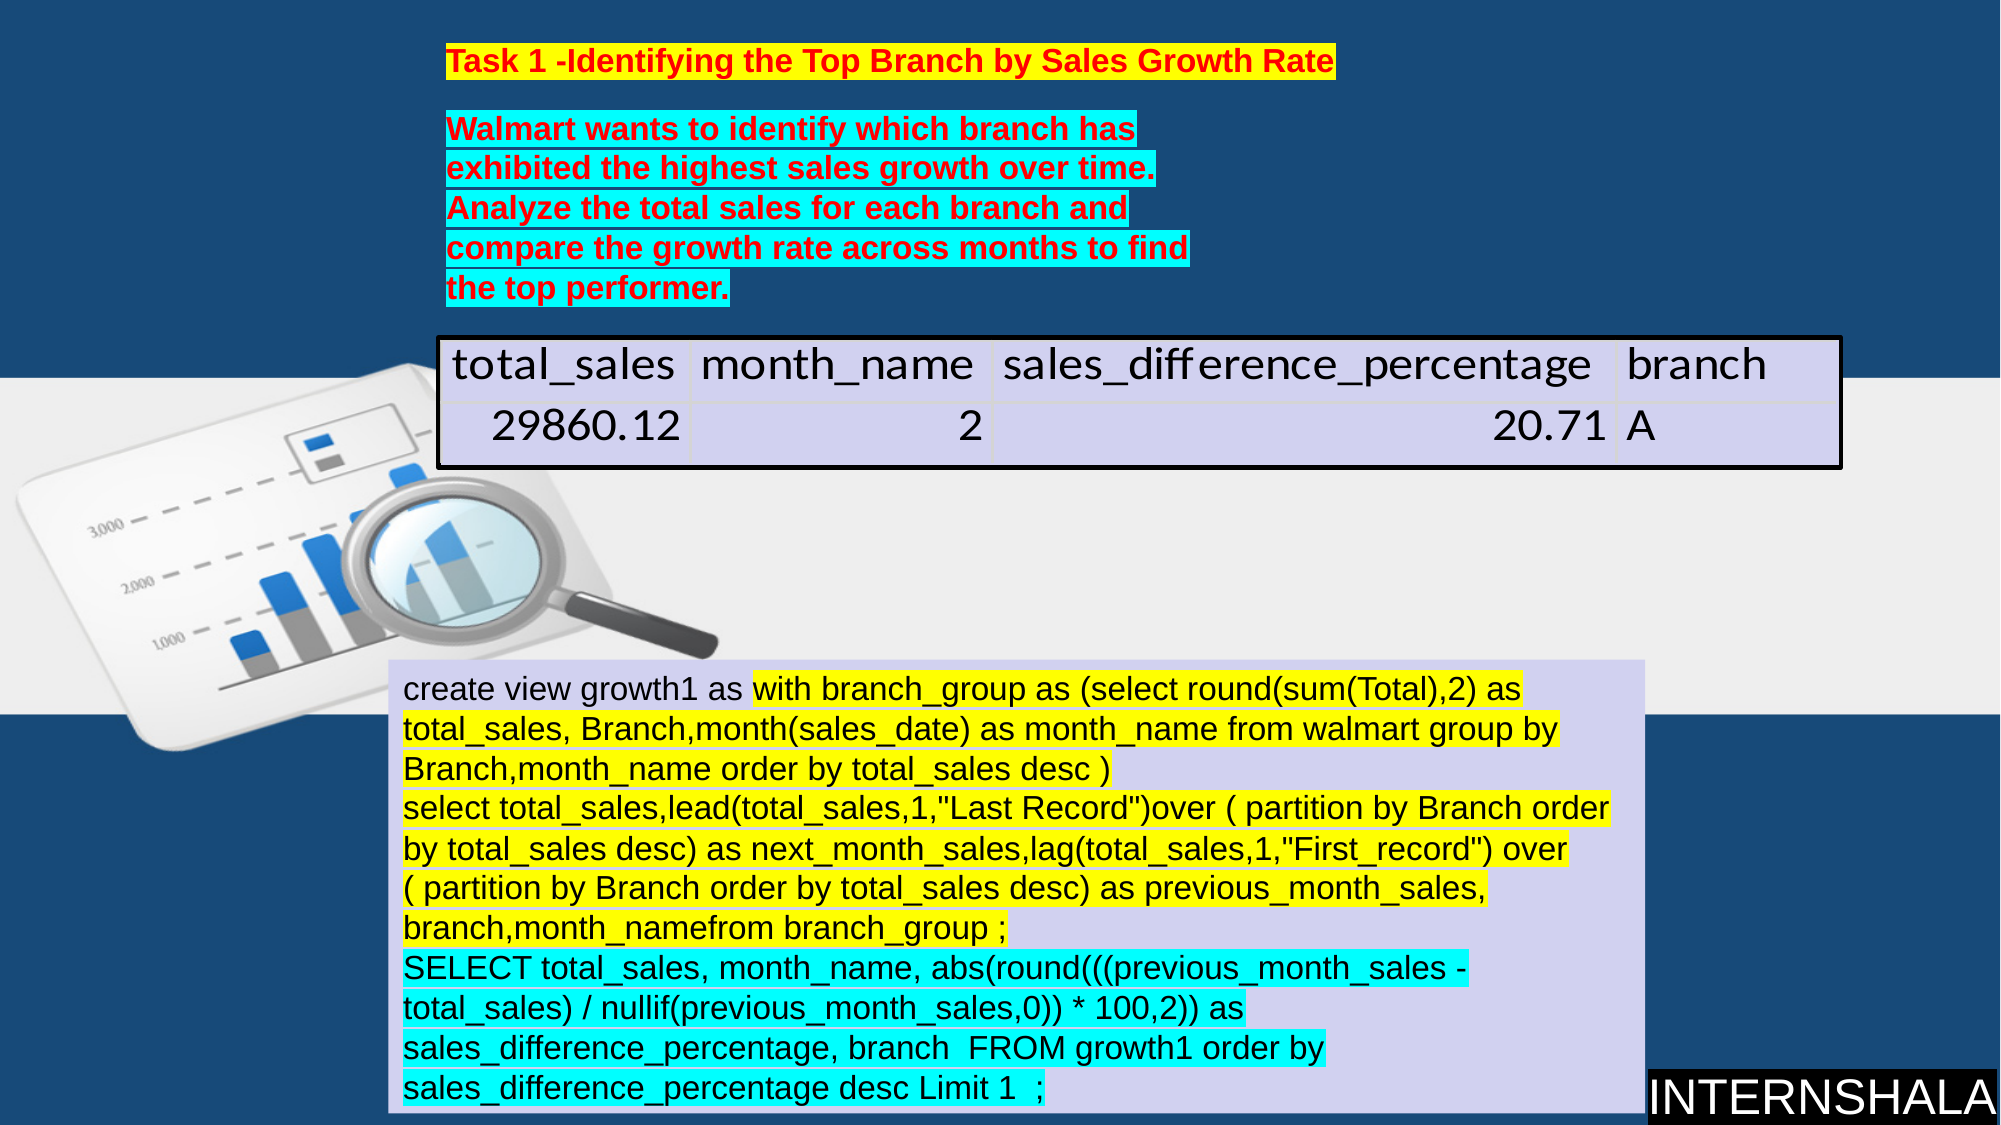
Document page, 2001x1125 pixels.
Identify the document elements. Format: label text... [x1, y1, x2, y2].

text_box create view growth1 as with branch_group as (select round(sum(Total),2) as total_sales, Branch,month(sales_date) as month_name from walmart group by Branch,month_name order by total_sales desc ) select total_sales,lead(total_sales,1,"Last Record")over ( partition by Branch order by total_sales desc) as next_month_sales,lag(total_sales,1,"First_record") over ( partition by Branch order by total_sales desc) as previous_month_sales, branch,month_namefrom branch_group ; SELECT total_sales, month_name, abs(round(((previous_month_sales - total_sales) / nullif(previous_month_sales,0)) * 100,2)) as sales_difference_percentage, branch FROM growth1 order by sales_difference_percentage desc Limit 1 ; [388, 659, 1646, 1114]
picture [0, 0, 2001, 1125]
text_box Task 1 -Identifying the Top Branch by Sales Growth Rate [431, 32, 1380, 87]
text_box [440, 339, 1839, 466]
text_box [500, 532, 1500, 593]
text_box INTERNSHALA [1632, 1056, 2000, 1125]
title Walmart wants to identify which branch has exhibited the highest sales growth over time. Analyze the total sales for each branch and compare the growth rate across months to find the top performer. [430, 117, 1248, 295]
